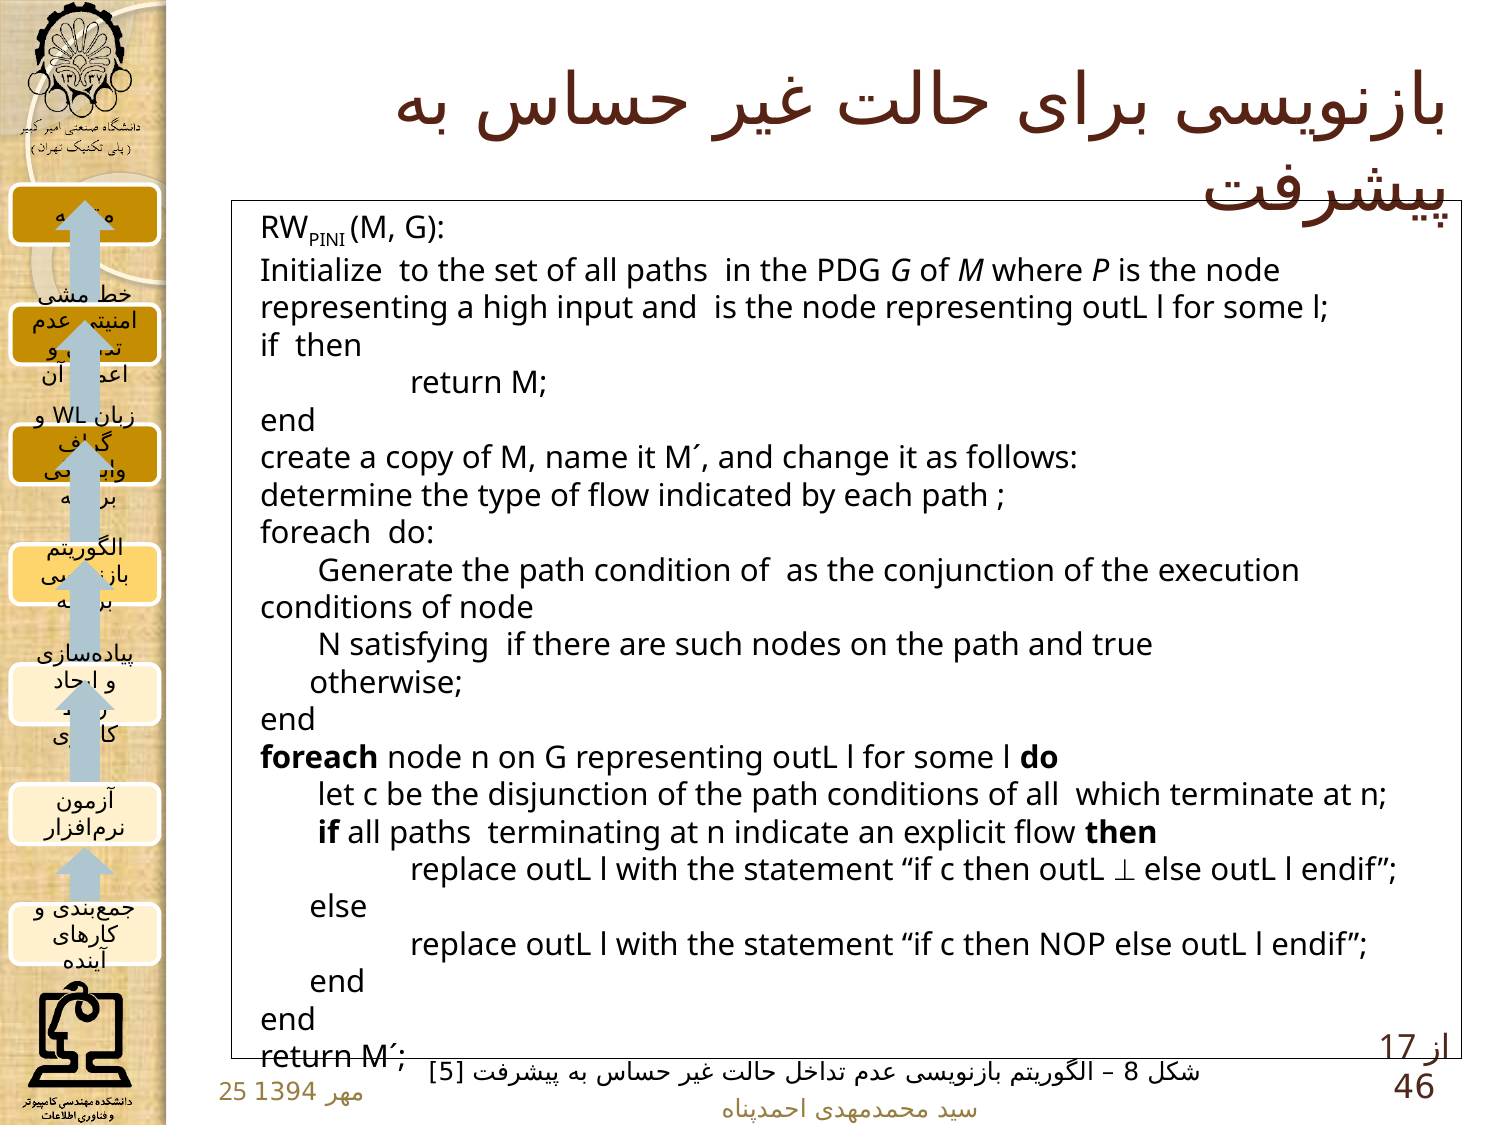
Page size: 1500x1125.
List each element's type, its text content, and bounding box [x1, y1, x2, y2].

text_box شکل 8 – الگوریتم بازنویسی عدم تداخل حالت غیر حساس به پیشرفت [5] [360, 1048, 1270, 1094]
slide_number 25 مهر 1394 [157, 1034, 467, 1113]
picture [0, 0, 166, 1125]
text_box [10, 184, 160, 965]
footer سید محمدمهدی احمدپناه [612, 1094, 1088, 1125]
slide_number 17 از 46 [1340, 1034, 1488, 1113]
title بازنویسی برای حالت غیر حساس به پیشرفت [235, 45, 1466, 233]
